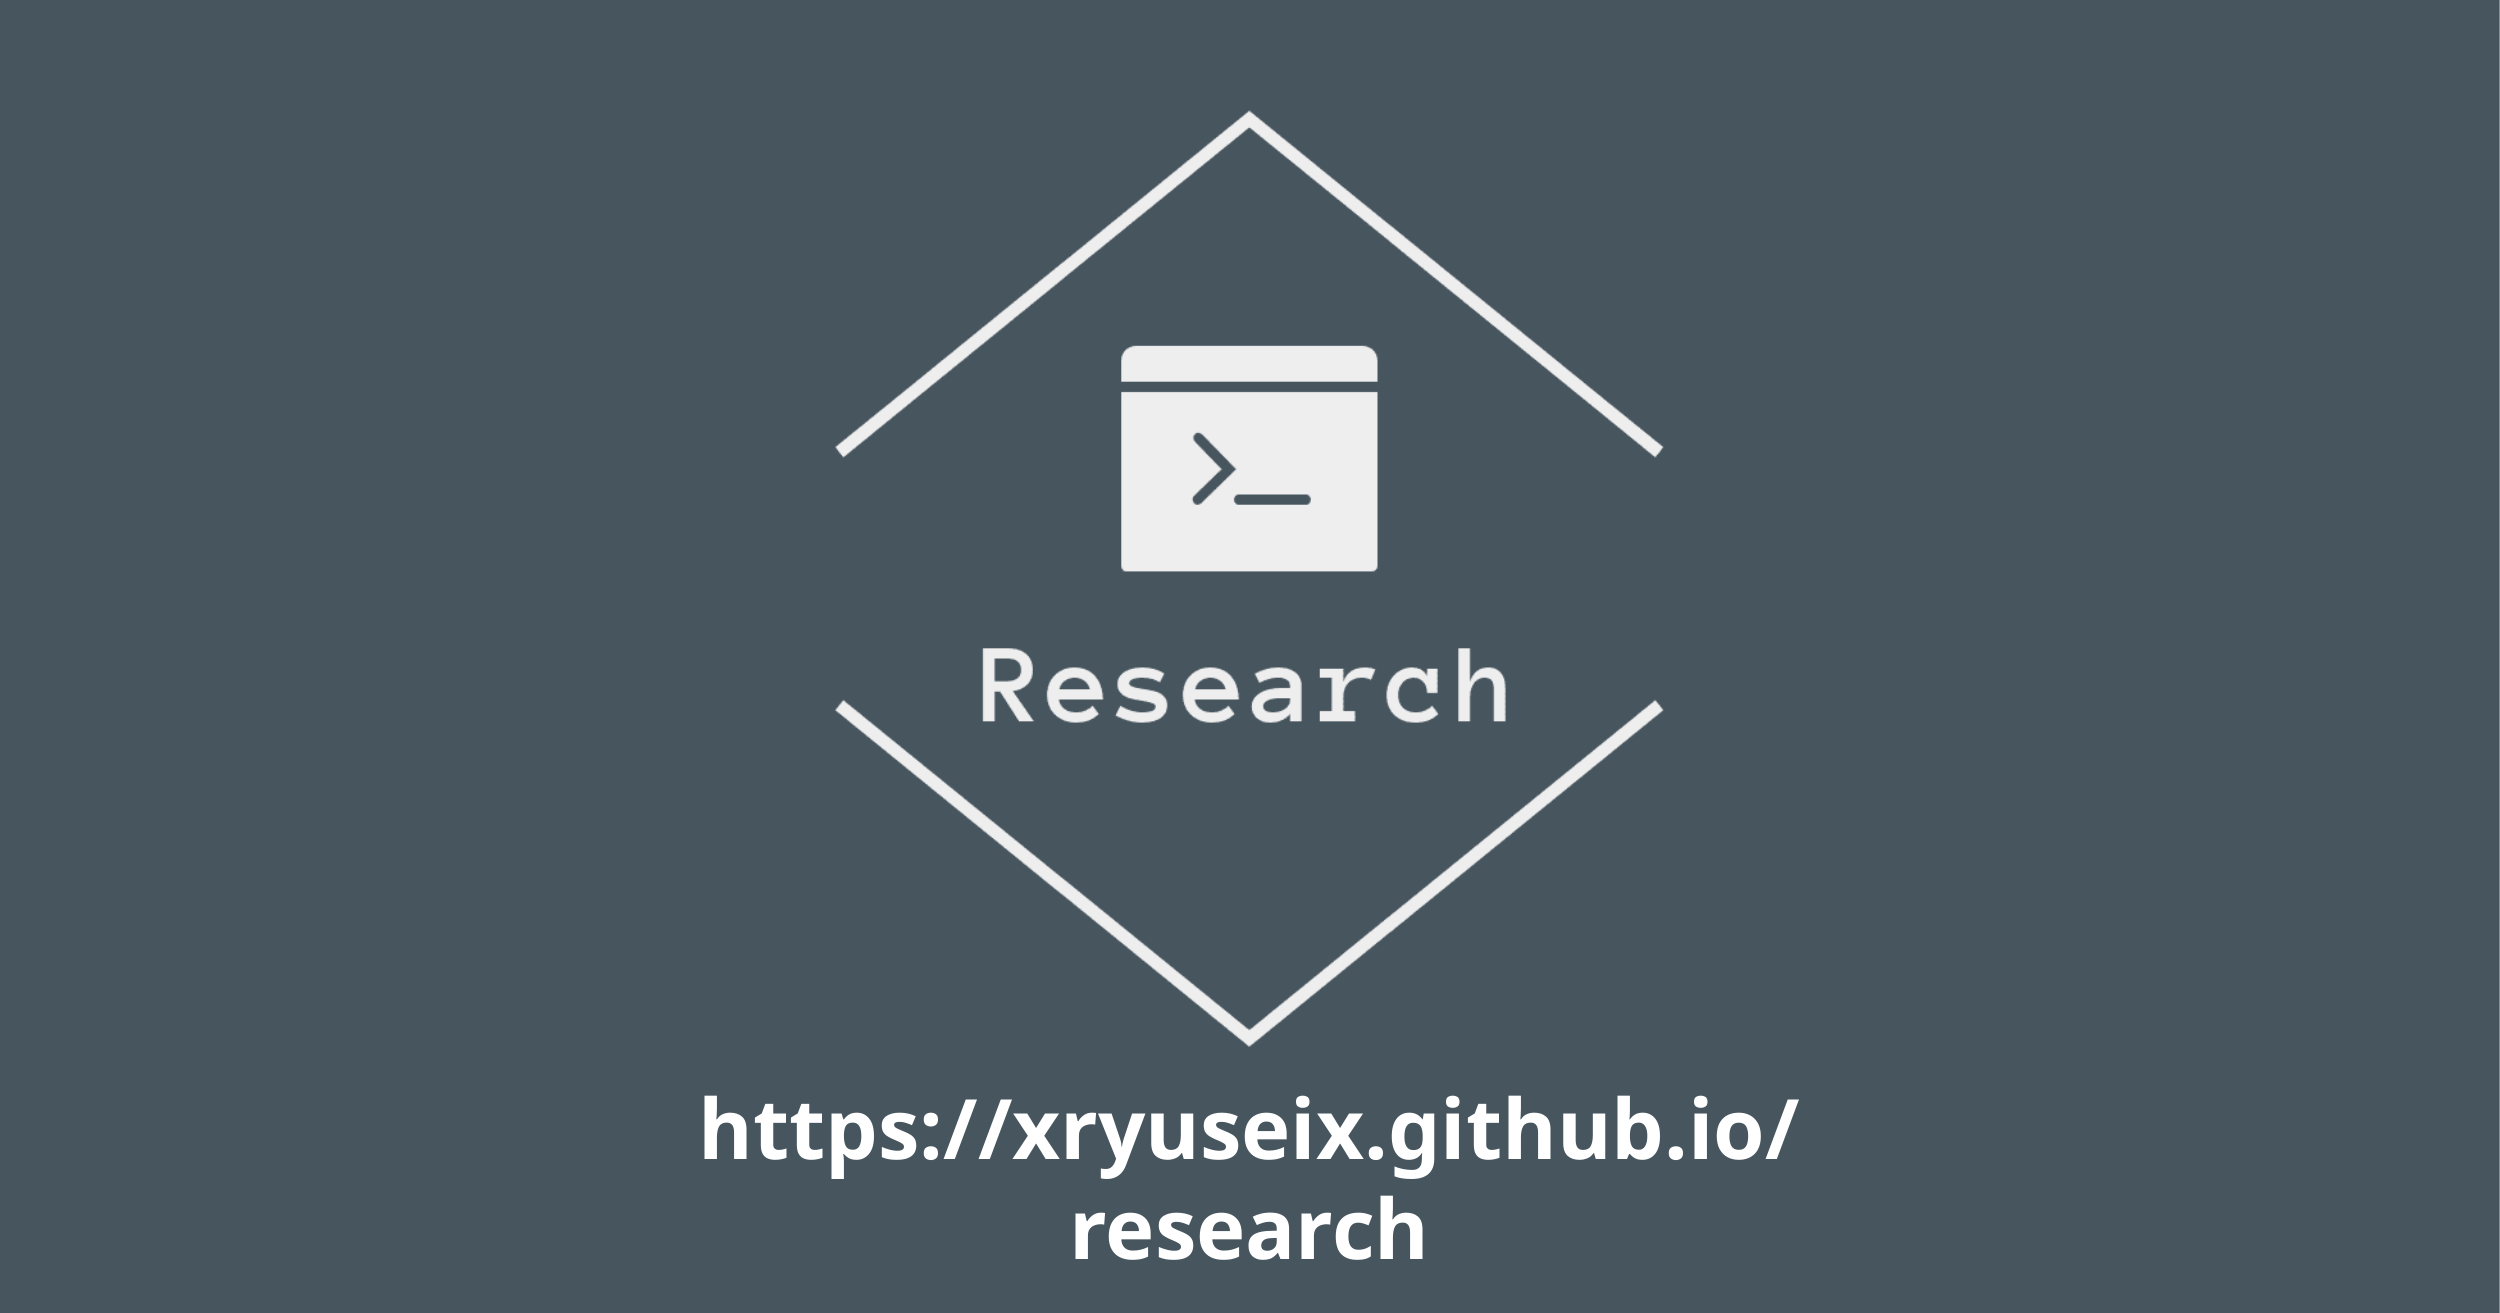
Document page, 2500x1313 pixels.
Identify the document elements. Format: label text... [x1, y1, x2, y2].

picture [737, 68, 1762, 1093]
text_box https://xryuseix.github.io/research [534, 1068, 1965, 1284]
